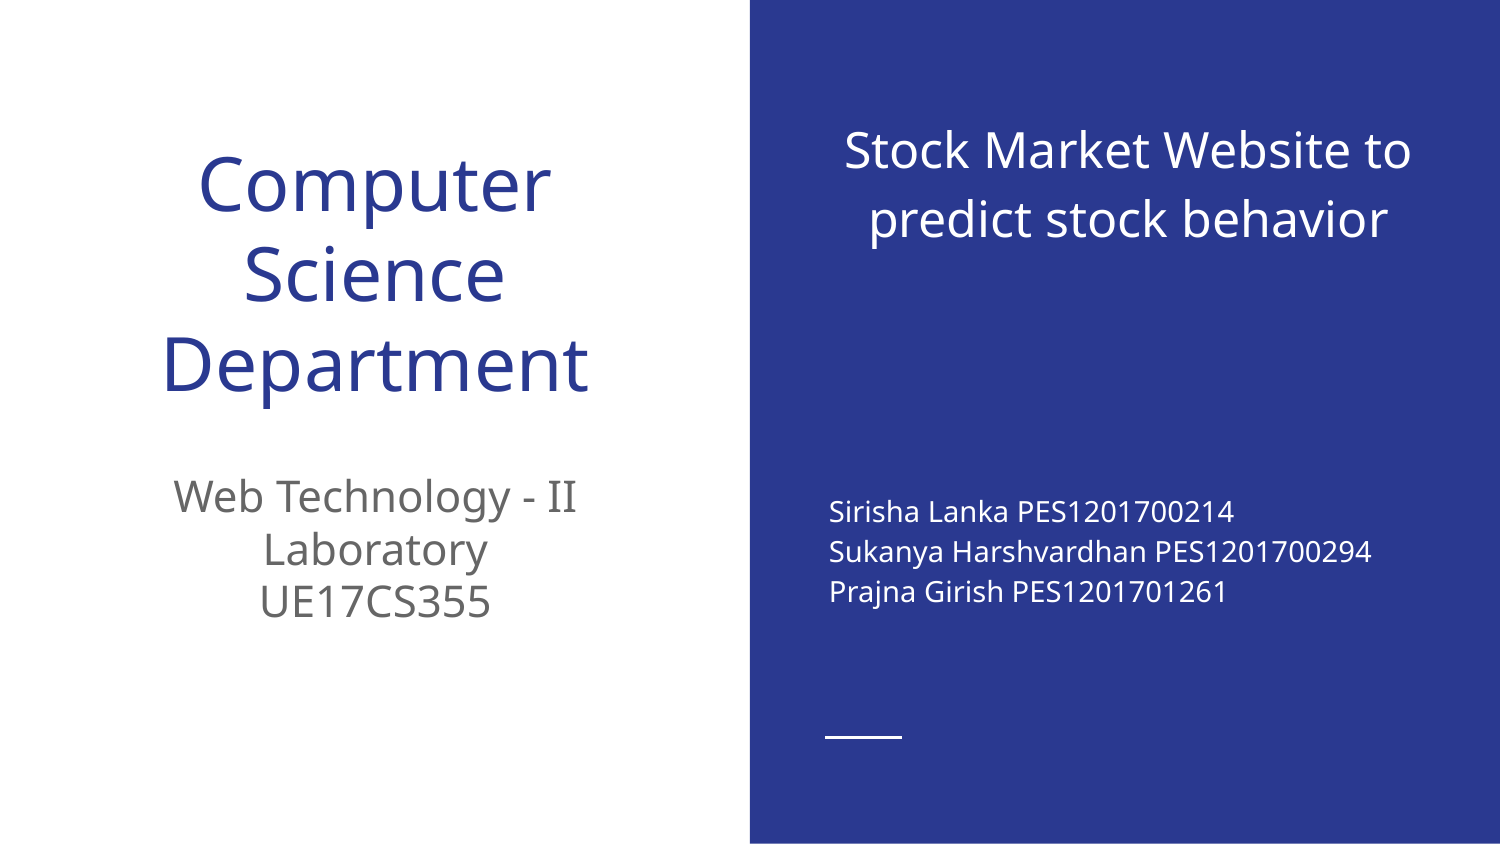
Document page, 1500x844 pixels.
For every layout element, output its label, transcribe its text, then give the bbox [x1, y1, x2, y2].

title Computer Science Department [43, 165, 708, 422]
list Stock Market Website to predict stock behavior Sirisha Lanka PES1201700214 Sukanya Harshvardhan PES1201700294 Prajna Girish PES1201701261 [813, 56, 1444, 663]
subtitle Web Technology - II Laboratory UE17CS355 [43, 454, 708, 663]
